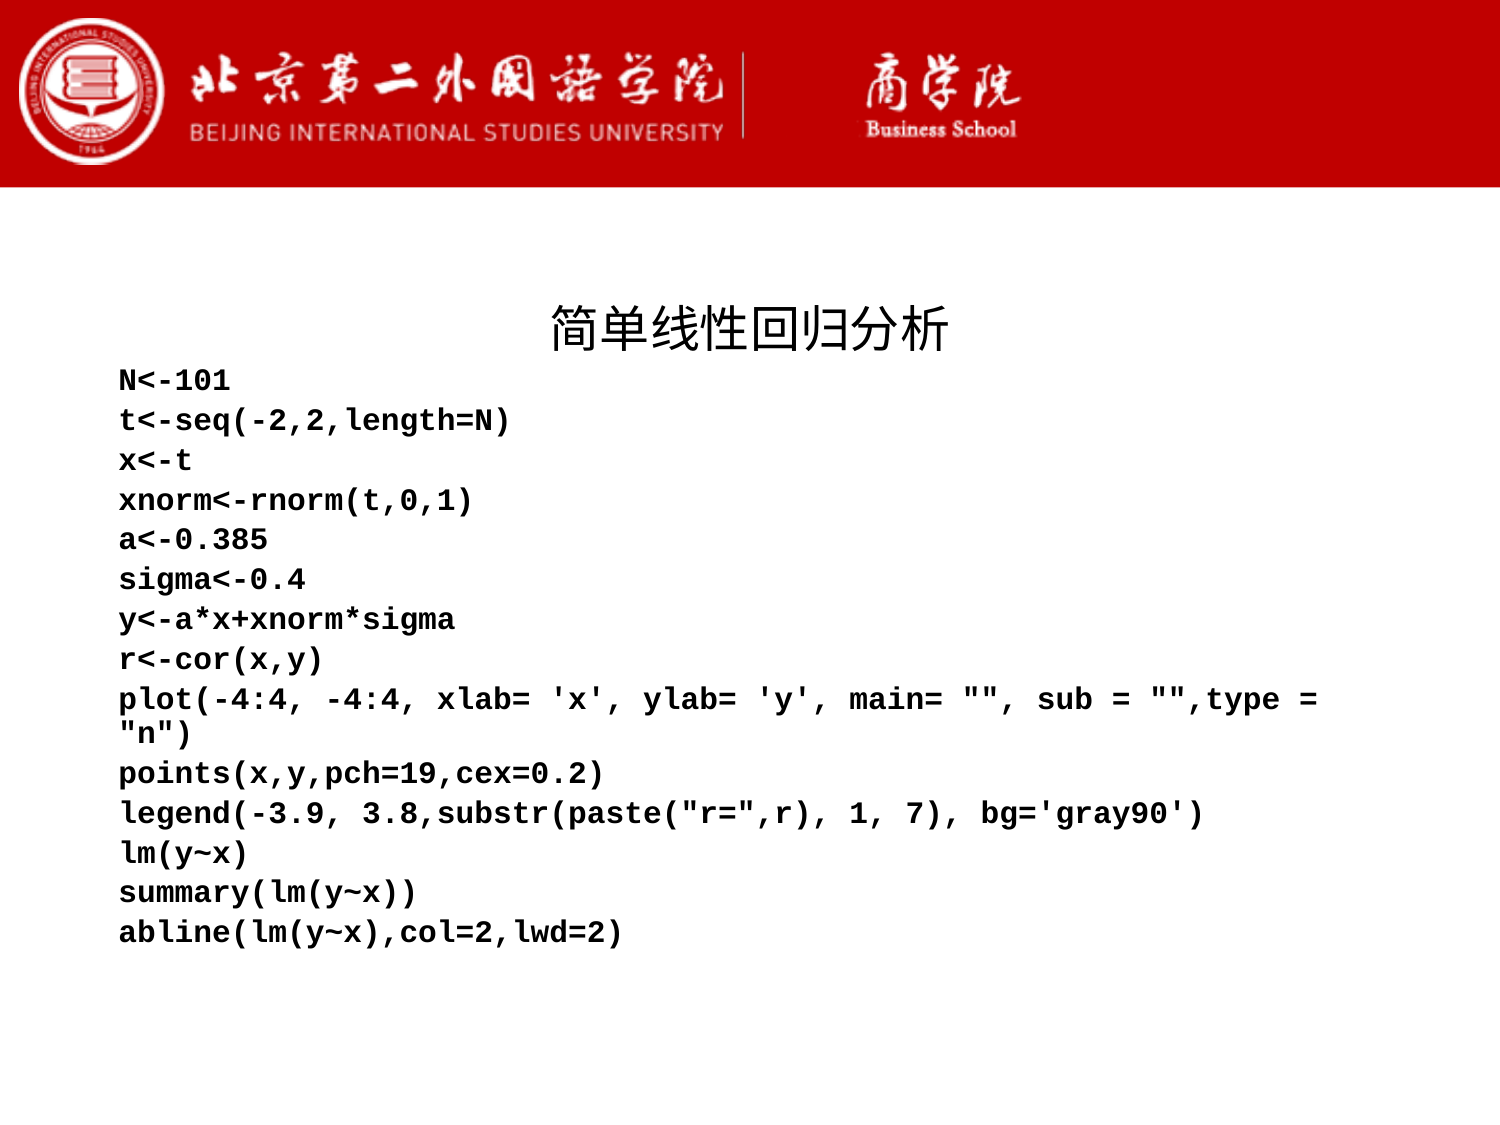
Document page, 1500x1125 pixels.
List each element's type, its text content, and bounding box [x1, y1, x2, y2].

picture [19, 18, 1270, 165]
list N<-101 t<-seq(-2,2,length=N) x<-t xnorm<-rnorm(t,0,1) a<-0.385 sigma<-0.4 y<-a*x+xnorm*sigma r<-cor(x,y) plot(-4:4, -4:4, xlab= 'x', ylab= 'y', main= "", sub = "",type = "n") points(x,y,pch=19,cex=0.2) legend(-3.9, 3.8,substr(paste("r=",r), 1, 7), bg='gray90') lm(y~x) summary(lm(y~x)) abline(lm(y~x),col=2,lwd=2) [103, 366, 1406, 926]
text_box 简单线性回归分析 [0, 296, 1500, 366]
